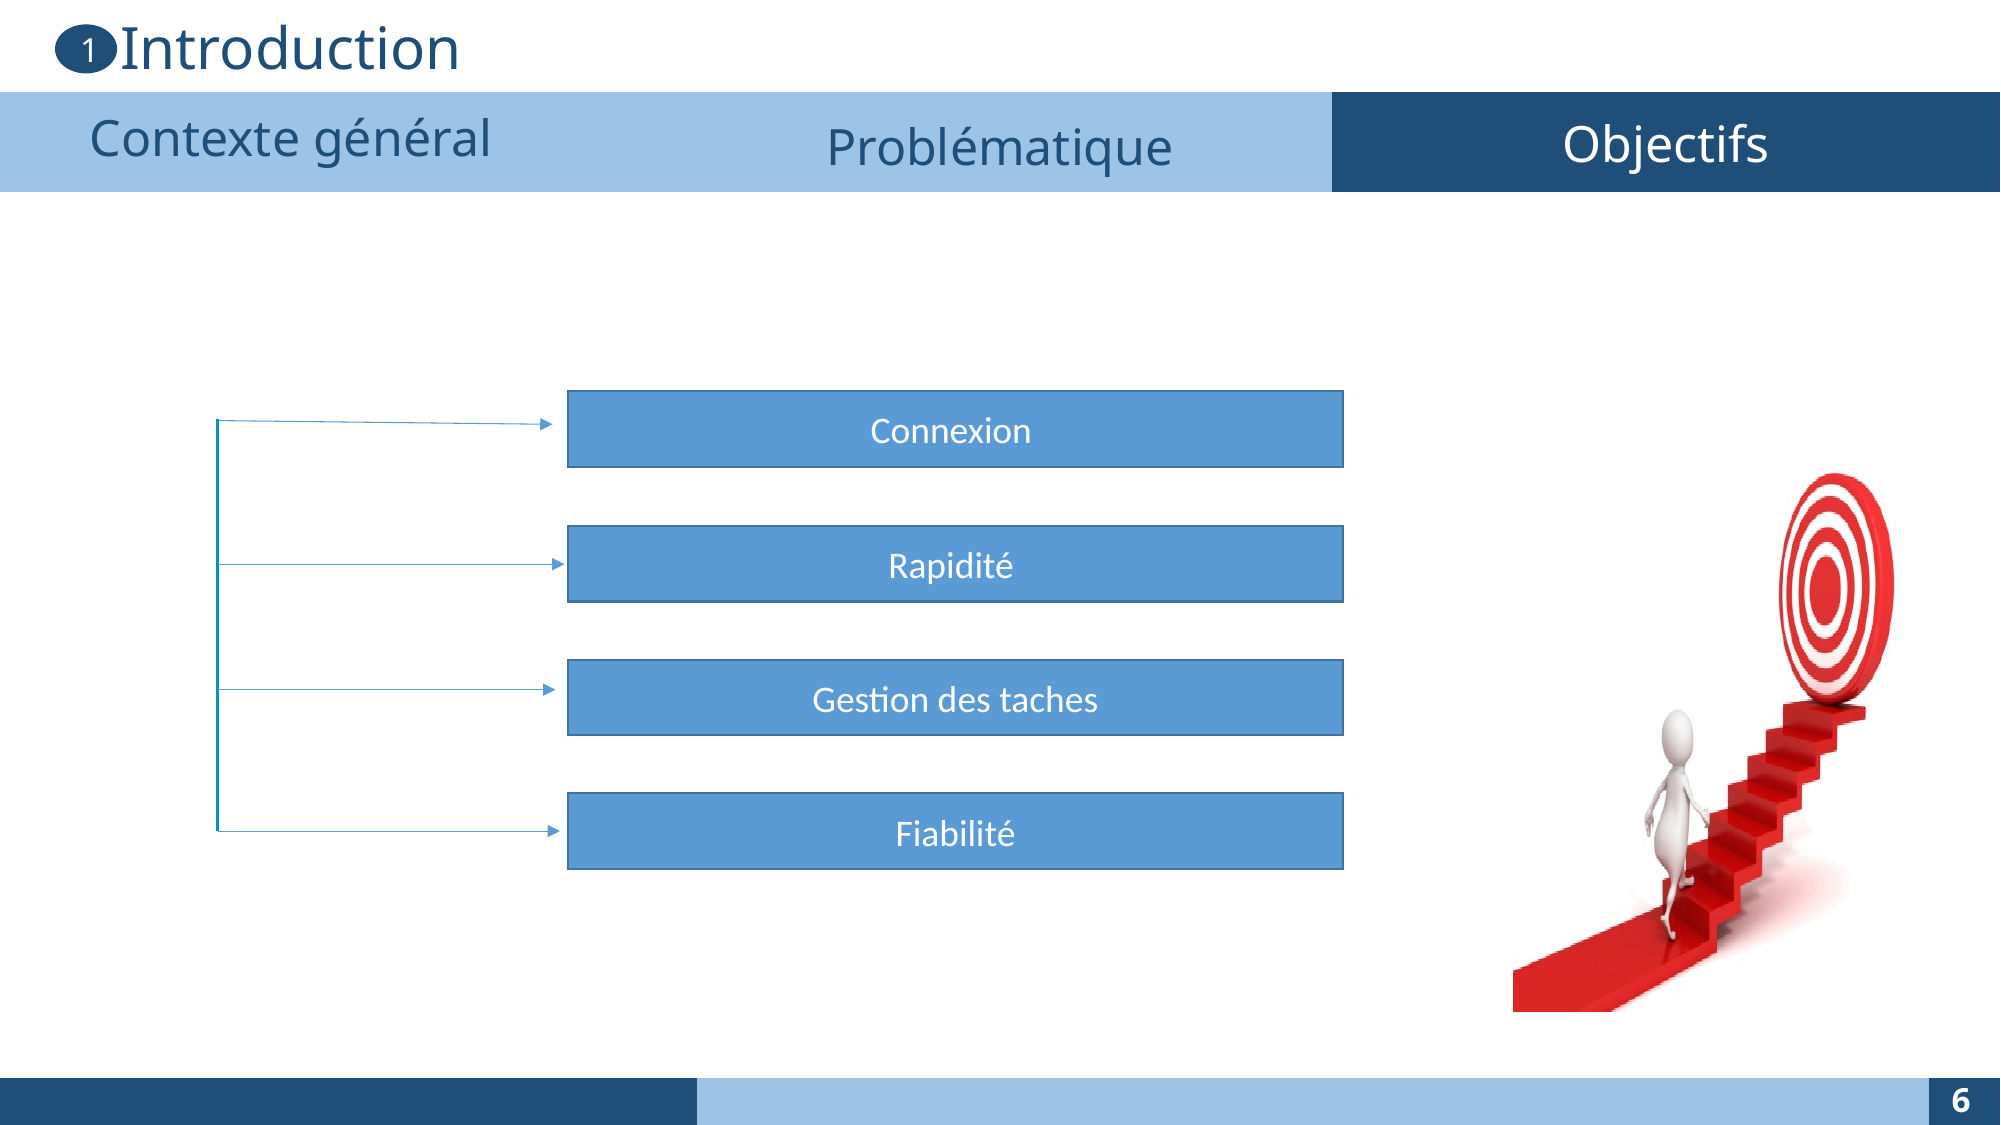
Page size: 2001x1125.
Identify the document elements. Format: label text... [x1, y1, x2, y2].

text_box Rapidité [567, 525, 1344, 603]
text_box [218, 420, 553, 425]
text_box 1 [55, 24, 118, 74]
text_box Introduction [105, 3, 477, 89]
text_box Gestion des taches [567, 659, 1344, 736]
text_box Fiabilité [567, 792, 1344, 870]
text_box [1986, 1078, 2000, 1125]
text_box [697, 1078, 1535, 1125]
text_box [0, 92, 1332, 192]
text_box [1332, 92, 2000, 192]
text_box [0, 1078, 697, 1125]
text_box Problématique [811, 107, 1189, 183]
text_box Connexion [567, 390, 1344, 468]
slide_number 6 [1535, 1071, 1986, 1125]
picture [1513, 443, 1939, 1012]
text_box Objectifs [1548, 105, 1785, 181]
text_box Contexte général [74, 98, 508, 174]
